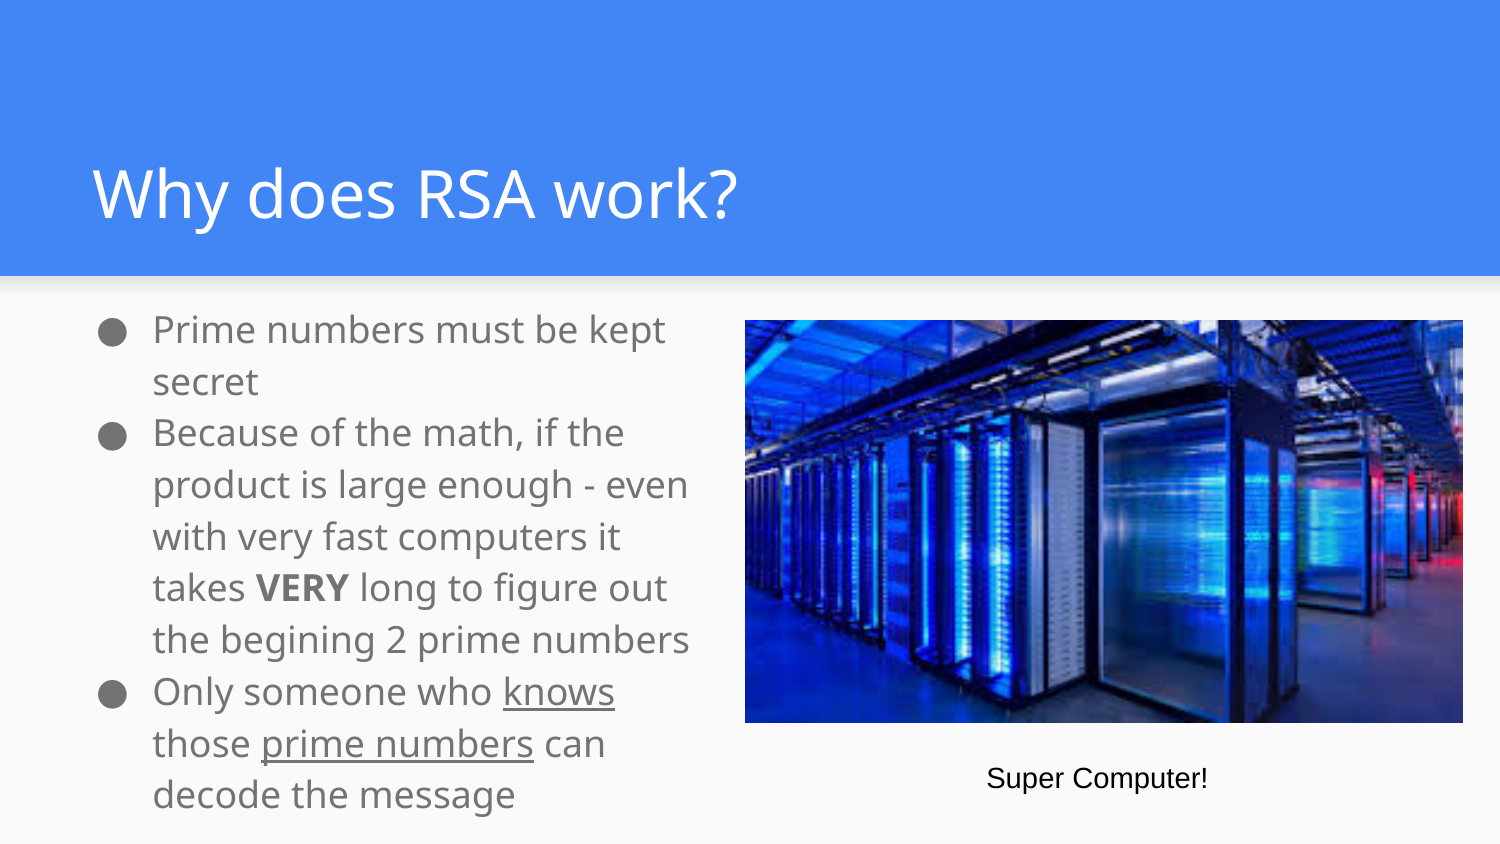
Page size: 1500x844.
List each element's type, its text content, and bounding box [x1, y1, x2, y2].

picture [745, 320, 1463, 723]
text_box Super Computer! [971, 743, 1237, 806]
list Prime numbers must be kept secret Because of the math, if the product is large enough - even with very fast computers it takes VERY long to figure out the begining 2 prime numbers Only someone who knows those prime numbers can decode the message [62, 284, 731, 806]
title Why does RSA work? [77, 121, 1427, 248]
